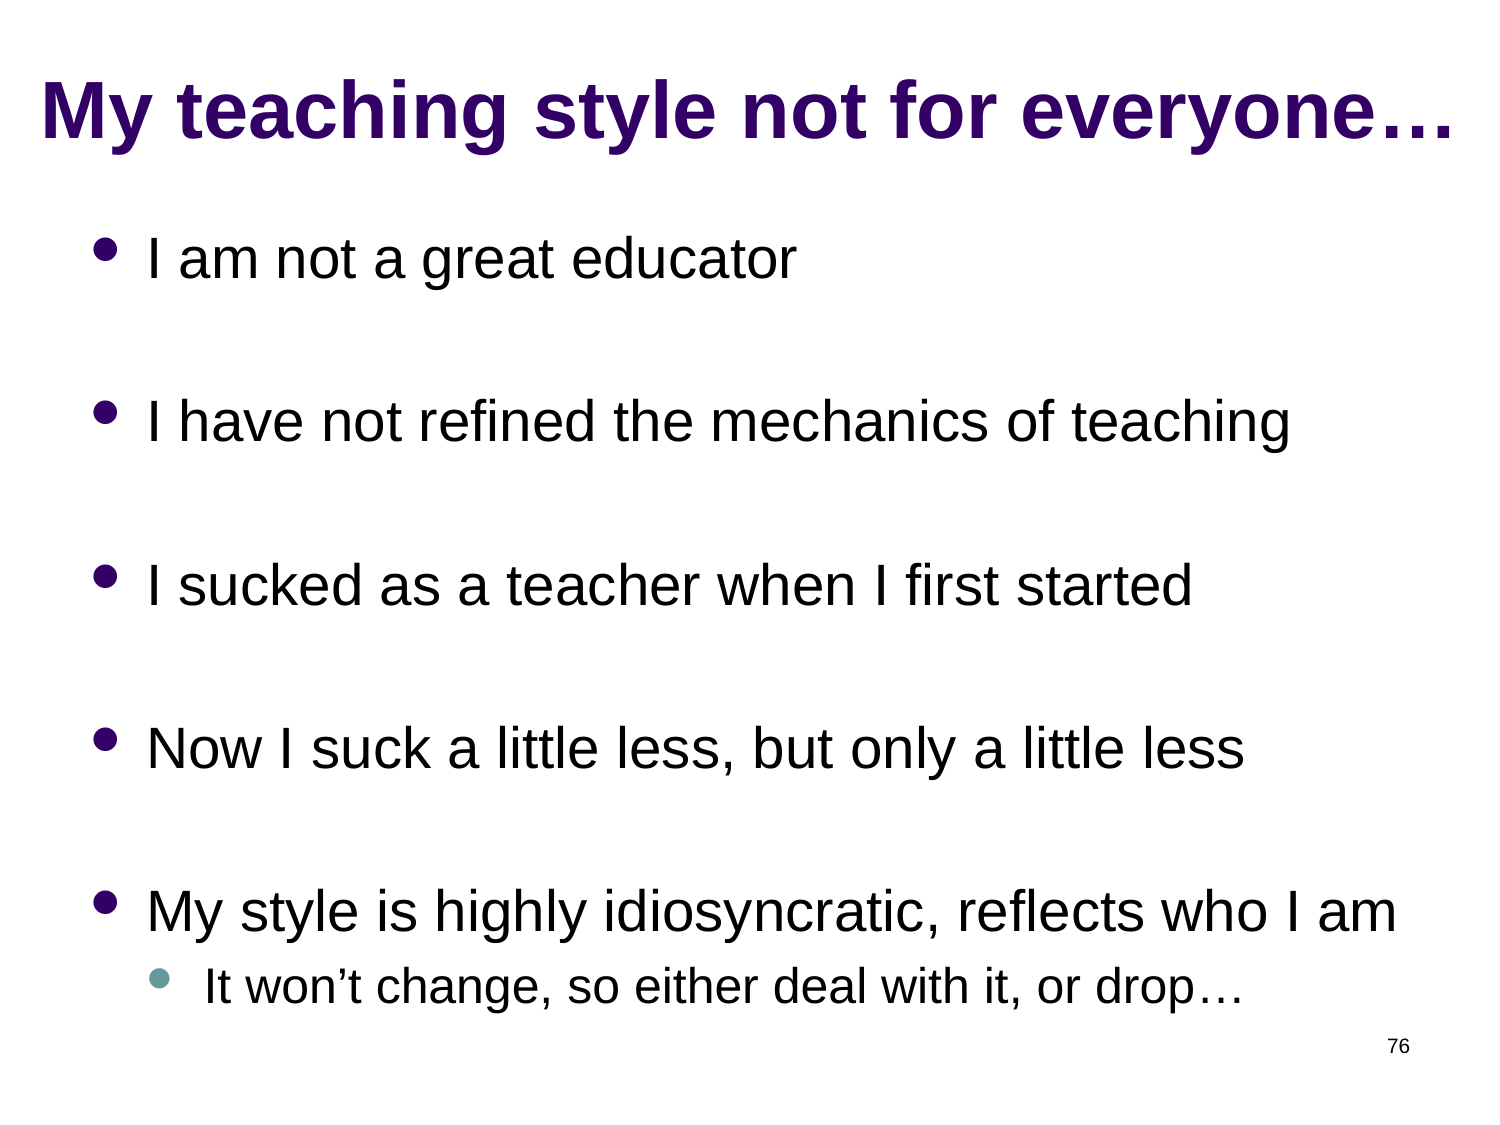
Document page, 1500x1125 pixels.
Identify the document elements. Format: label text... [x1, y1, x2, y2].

title My teaching style not for everyone… [0, 20, 1500, 163]
slide_number 76 [1074, 1024, 1426, 1101]
list I am not a great educator I have not refined the mechanics of teaching I sucked as a teacher when I first started Now I suck a little less, but only a little less My style is highly idiosyncratic, reflects who I am It won’t change, so either deal with it, or drop… [75, 212, 1425, 1006]
